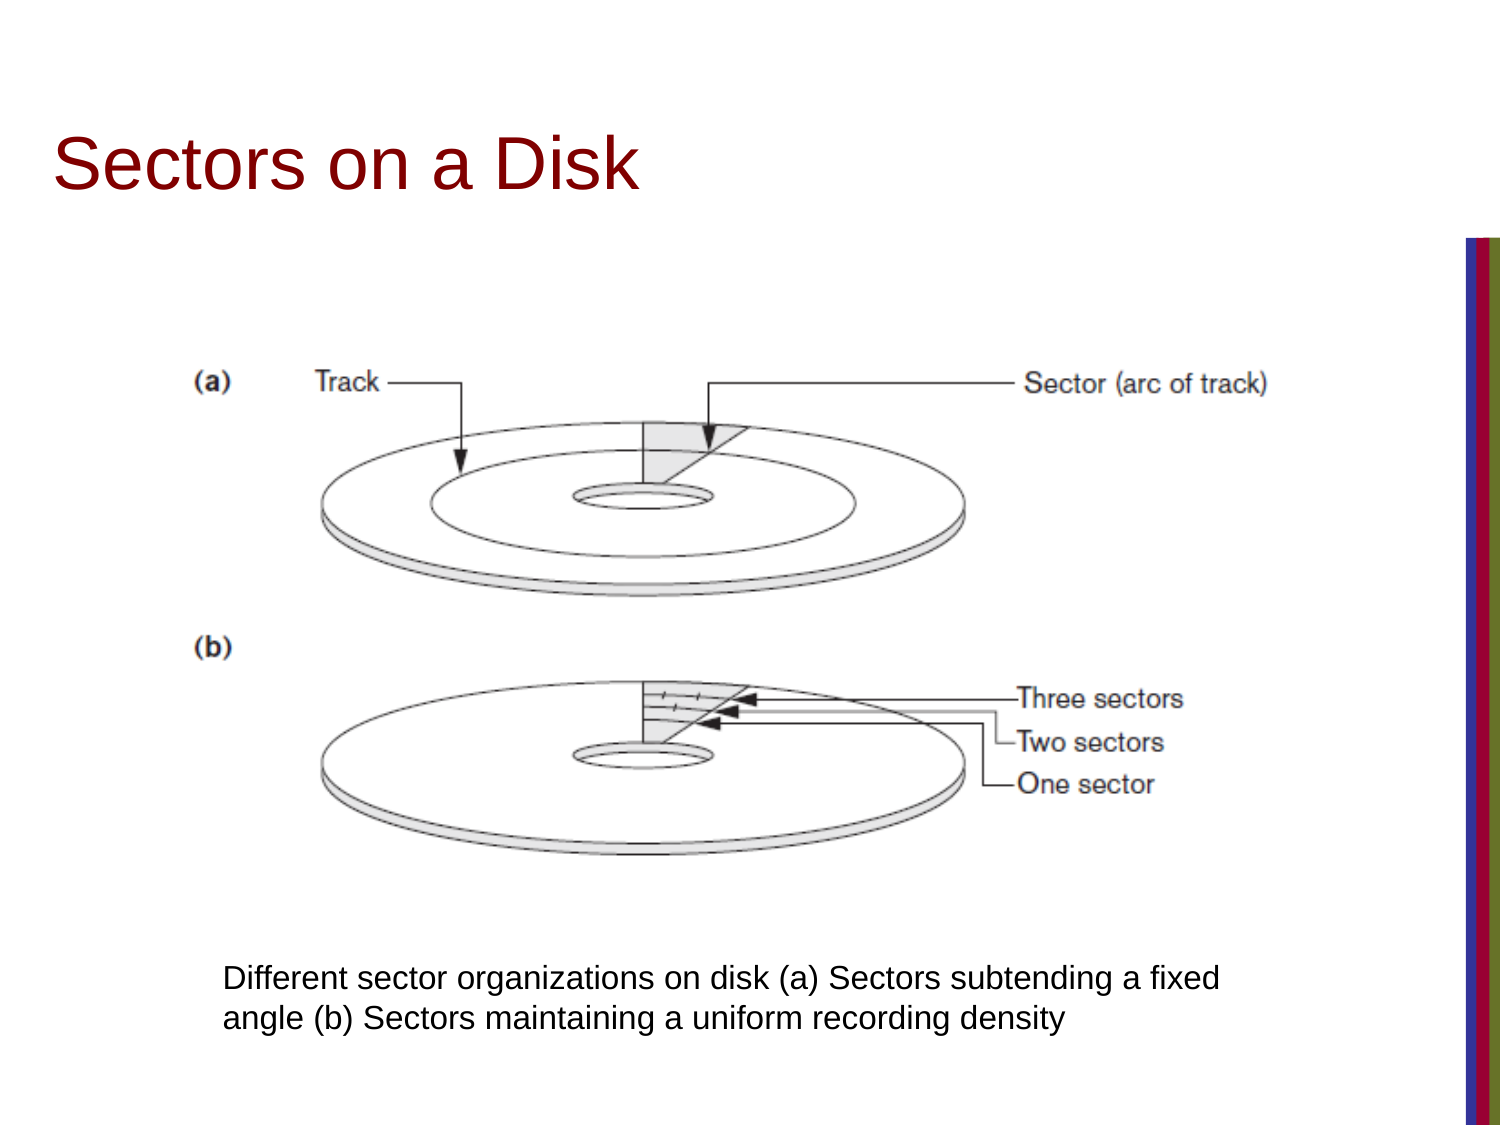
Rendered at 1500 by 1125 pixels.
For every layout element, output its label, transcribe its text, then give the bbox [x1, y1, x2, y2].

picture [159, 317, 1317, 874]
text_box Different sector organizations on disk (a) Sectors subtending a fixed angle (b) Sectors maintaining a uniform recording density [207, 949, 1321, 1044]
title Sectors on a Disk [37, 49, 1317, 213]
